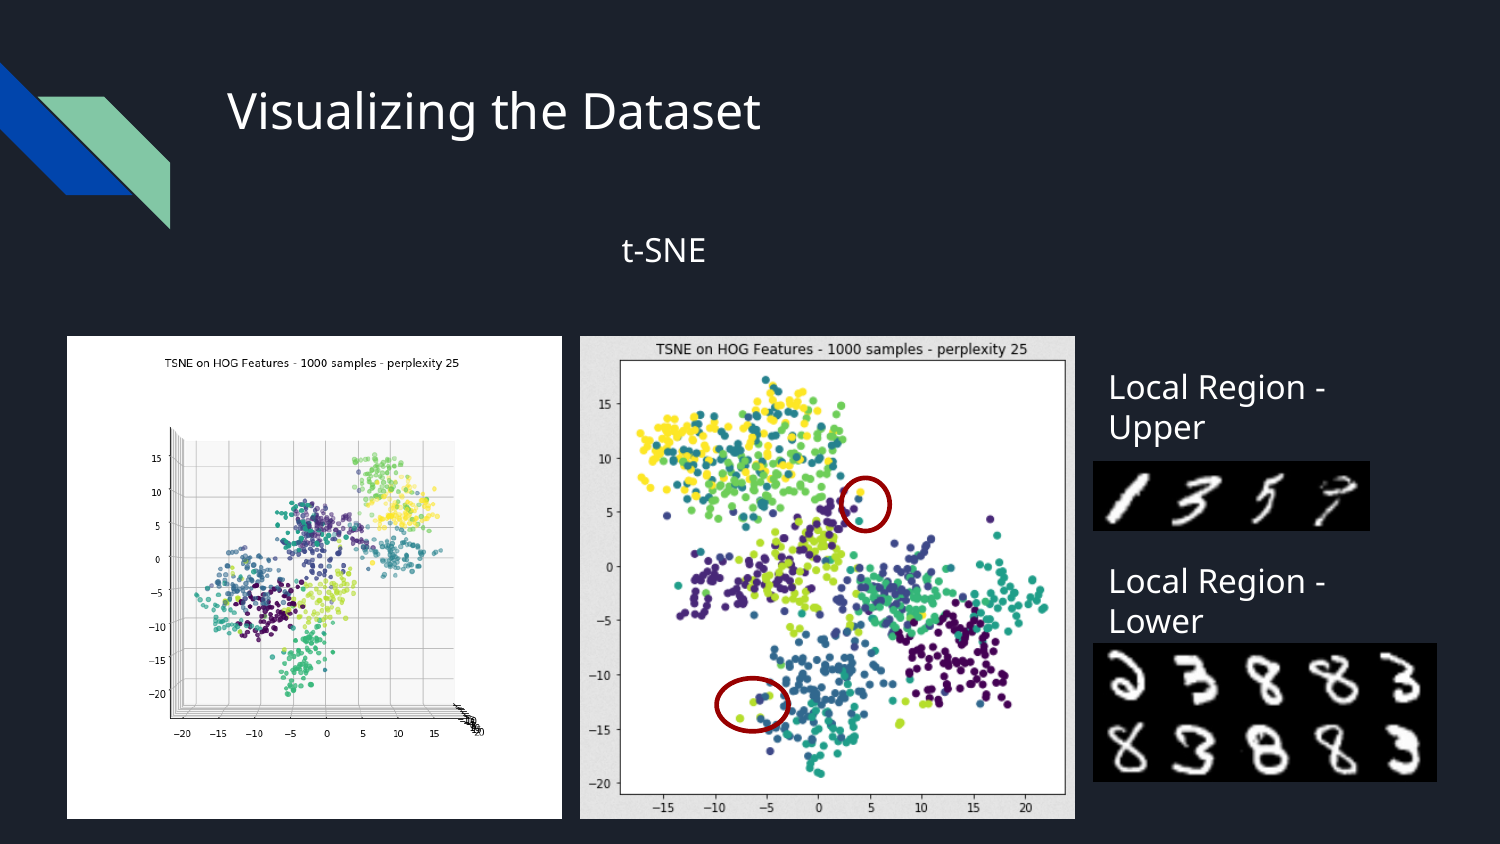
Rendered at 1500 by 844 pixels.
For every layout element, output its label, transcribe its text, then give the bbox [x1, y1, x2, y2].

picture [1092, 643, 1438, 782]
list t-SNE [606, 214, 830, 335]
text_box Local Region - Lower [1093, 545, 1391, 642]
text_box Local Region - Upper [1093, 350, 1391, 461]
picture [1092, 461, 1370, 532]
picture [66, 336, 562, 819]
title Visualizing the Dataset [212, 64, 1368, 215]
picture [579, 336, 1076, 819]
